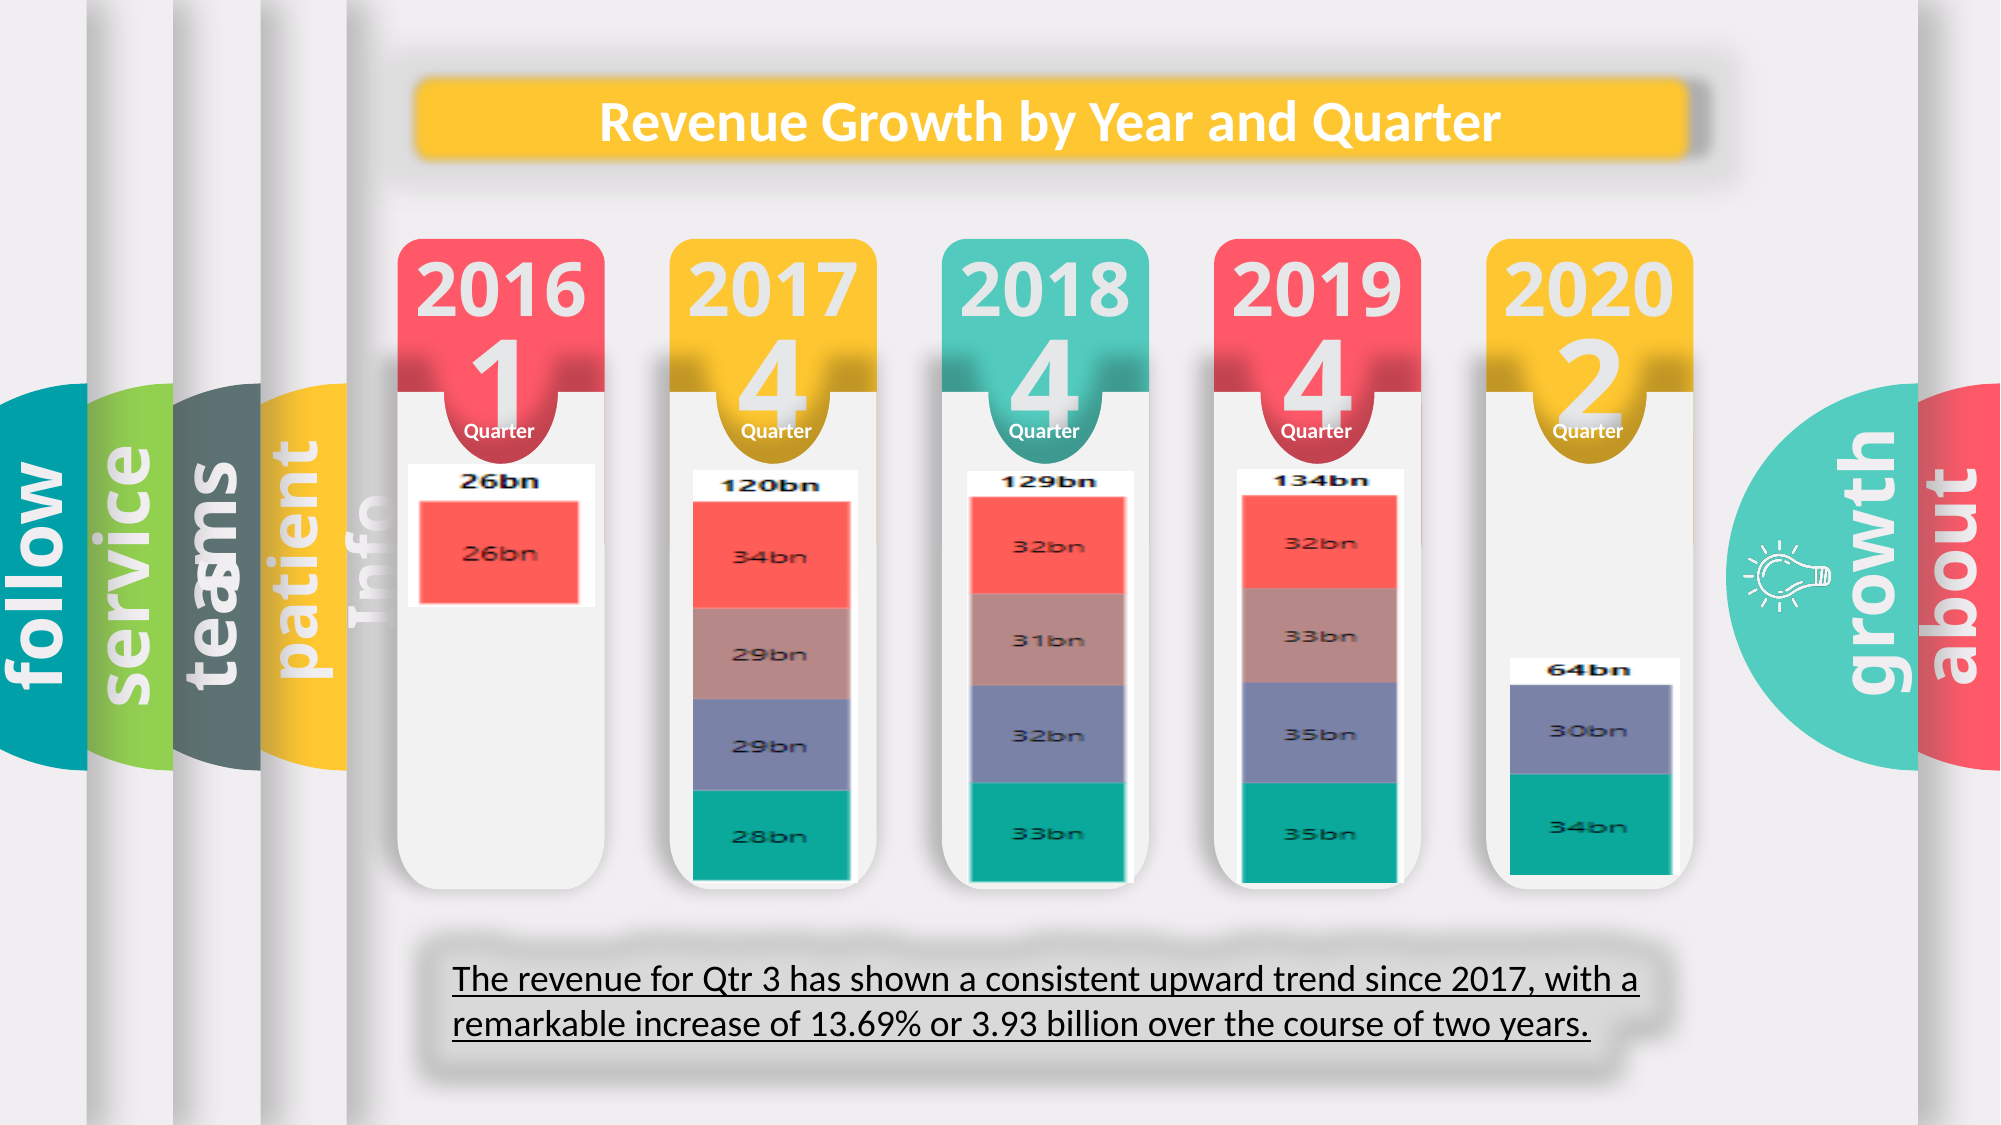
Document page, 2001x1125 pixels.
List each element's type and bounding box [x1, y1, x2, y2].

text_box [261, 0, 347, 1125]
text_box [347, 0, 1918, 1125]
text_box [397, 391, 605, 890]
text_box [0, 0, 88, 1125]
text_box [1918, 0, 2000, 1125]
text_box [928, 234, 1164, 546]
text_box [383, 234, 619, 546]
text_box [1200, 234, 1436, 546]
text_box [173, 0, 261, 1125]
text_box [655, 234, 891, 546]
text_box [88, 0, 173, 1125]
text_box [669, 391, 877, 890]
text_box [1486, 391, 1694, 890]
text_box [941, 391, 1149, 890]
text_box [1213, 391, 1422, 890]
text_box [1472, 234, 1708, 546]
